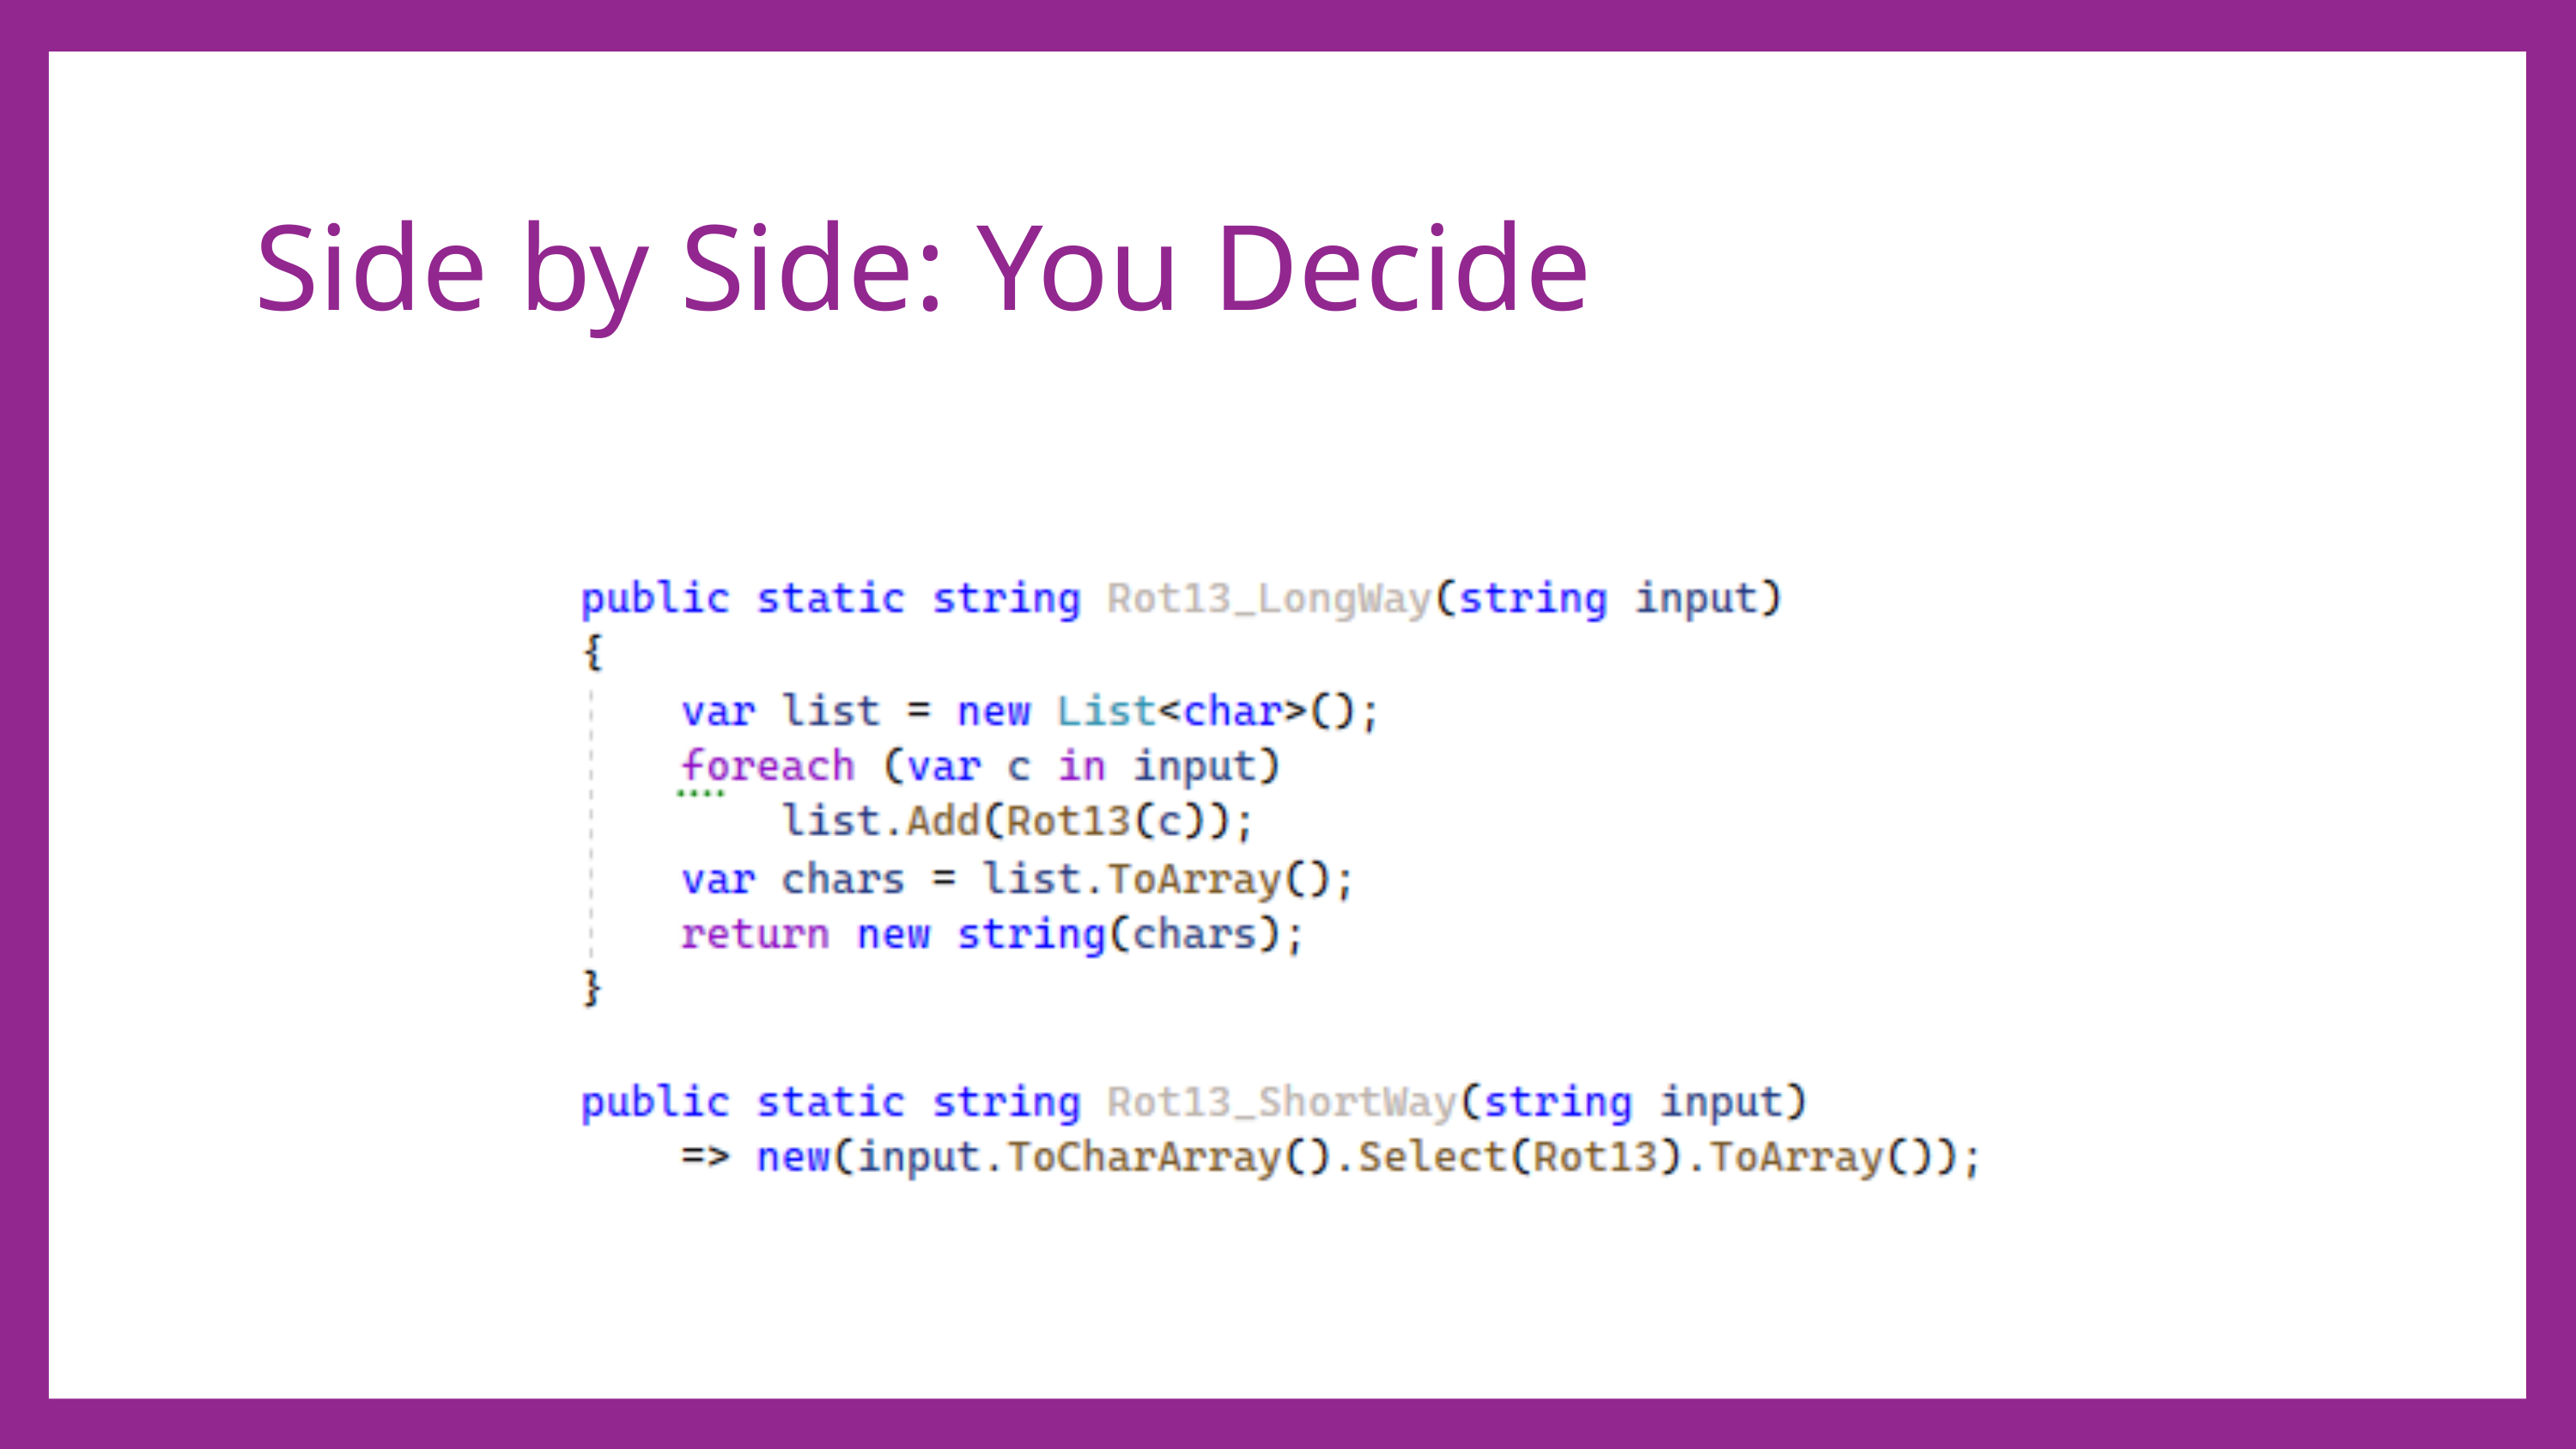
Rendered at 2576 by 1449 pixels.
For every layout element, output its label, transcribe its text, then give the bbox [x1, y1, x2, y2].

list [536, 552, 2086, 1231]
title Side by Side: You Decide [241, 129, 2329, 415]
